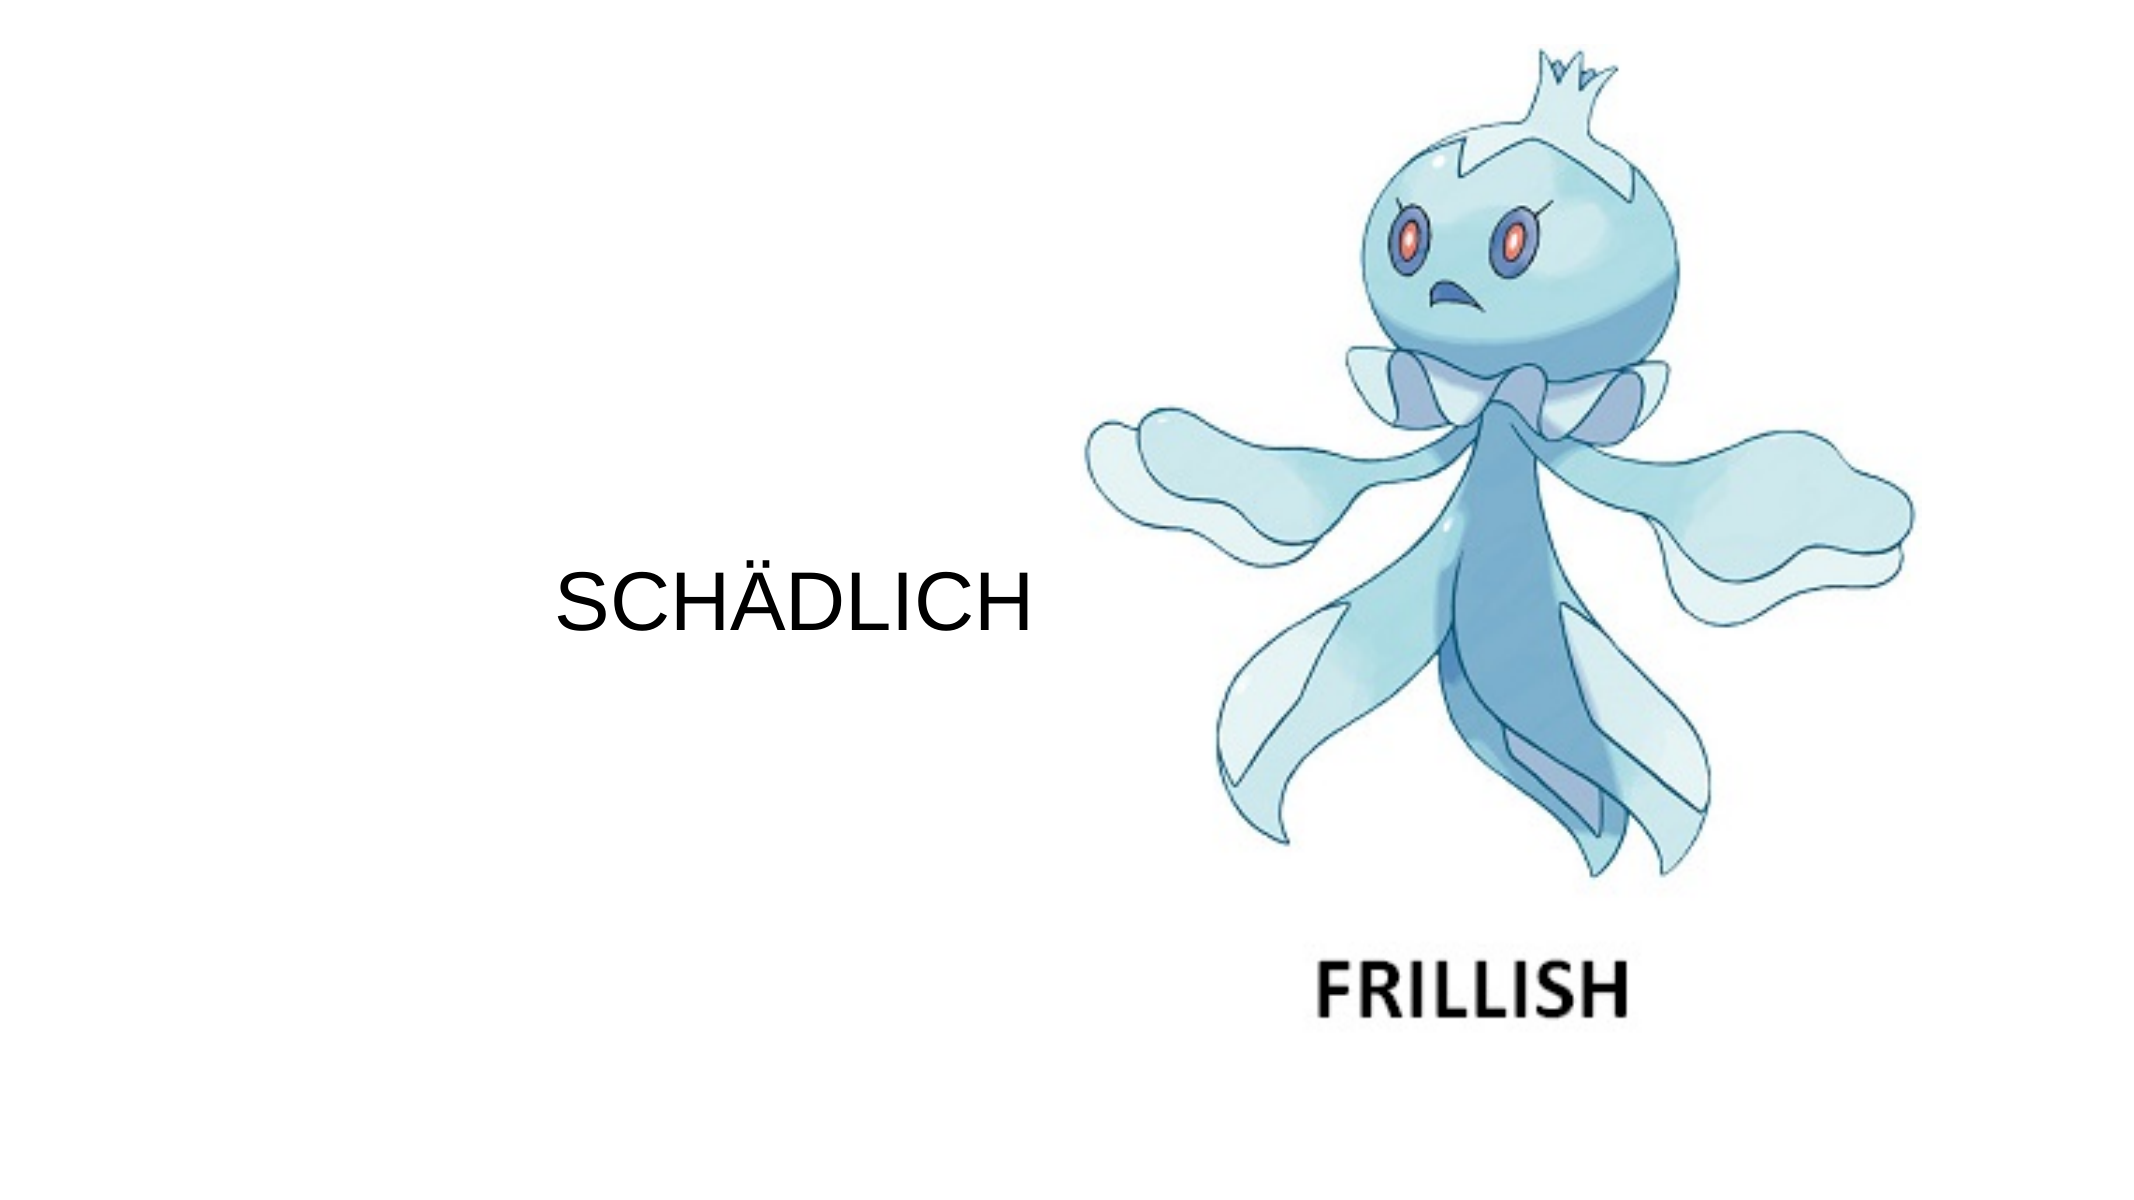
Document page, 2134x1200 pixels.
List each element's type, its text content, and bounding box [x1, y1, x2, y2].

picture [1079, 44, 1922, 1170]
text_box SCHÄDLICH [269, 539, 1050, 655]
